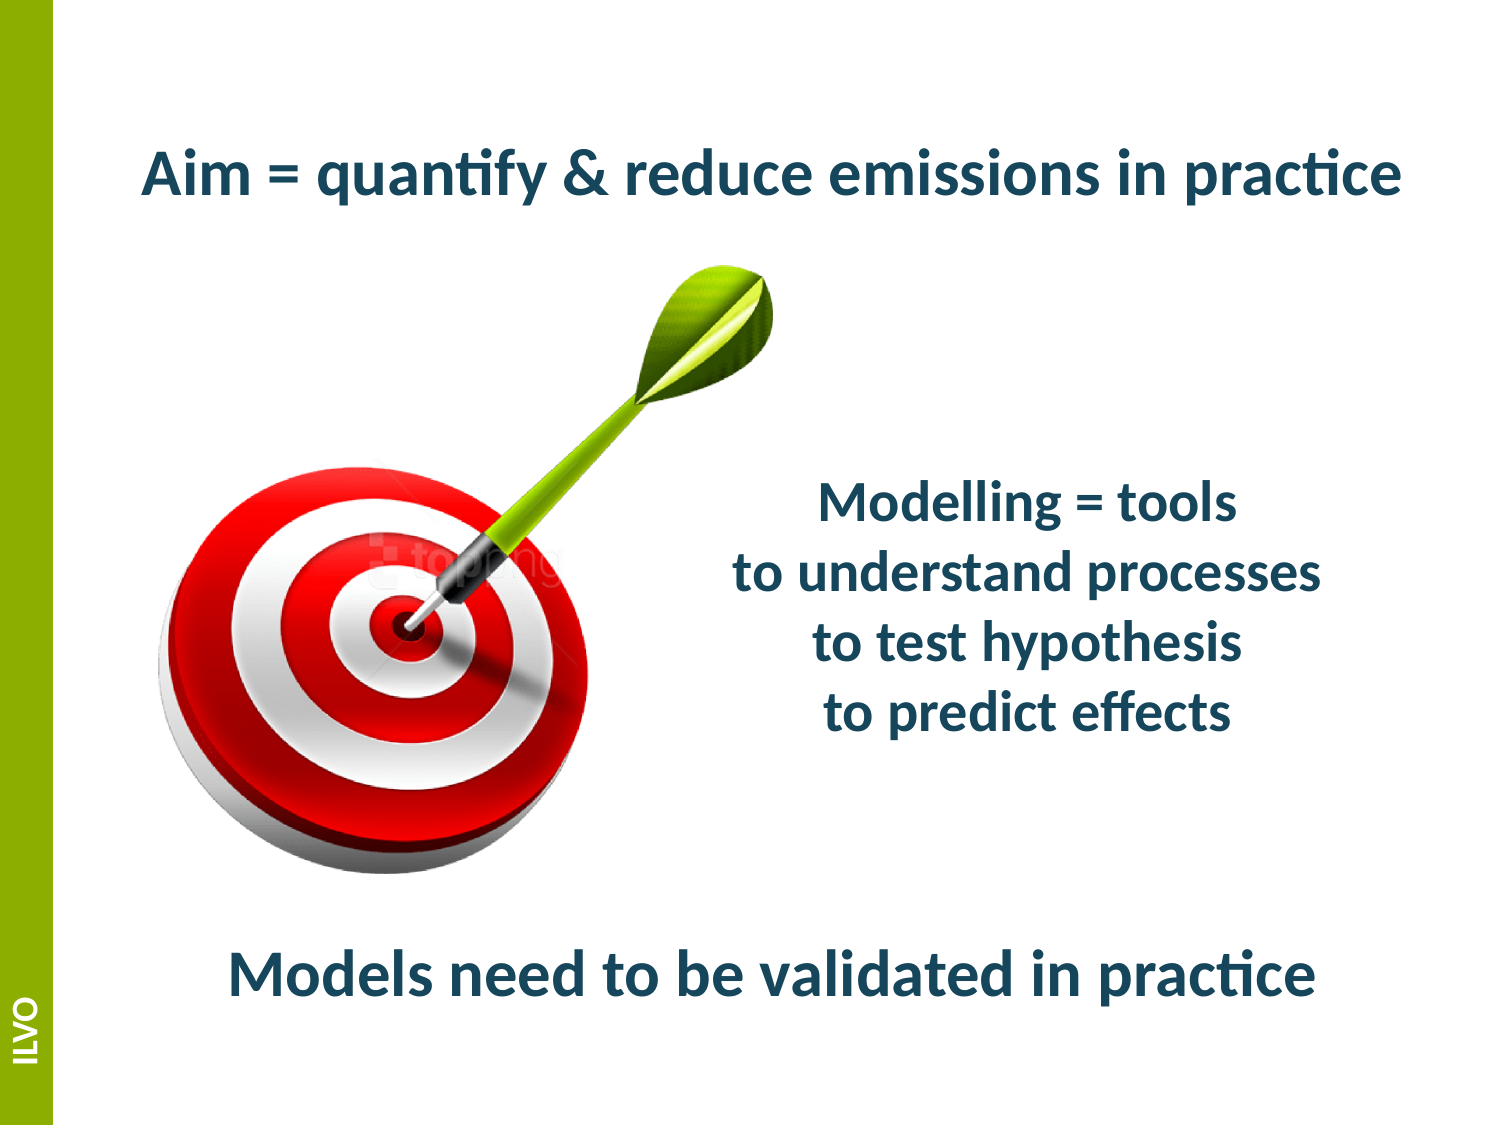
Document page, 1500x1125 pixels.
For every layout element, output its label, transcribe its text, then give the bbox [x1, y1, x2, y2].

text_box Modelling = tools to understand processes to test hypothesis to predict effects [779, 456, 1400, 751]
title Aim = quantify & reduce emissions in practice Models need to be validated in practice [75, 45, 1471, 1094]
picture [158, 265, 774, 874]
